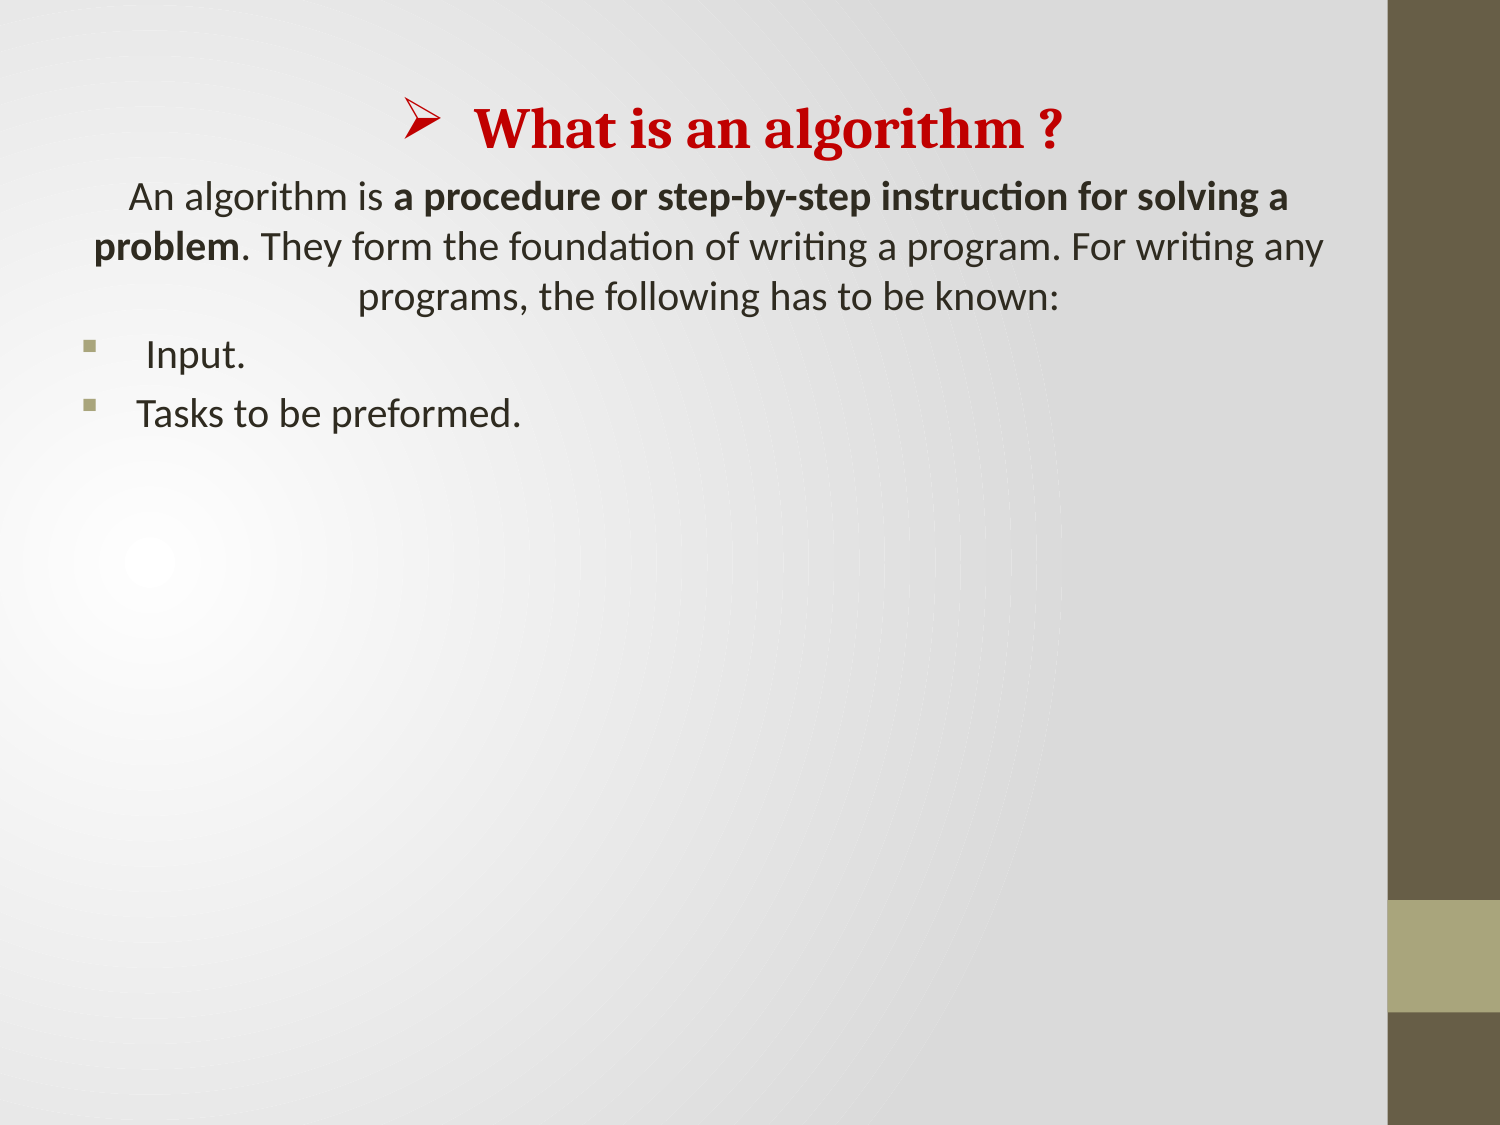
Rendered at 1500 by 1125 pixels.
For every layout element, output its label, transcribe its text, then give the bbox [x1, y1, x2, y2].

subtitle An algorithm is a procedure or step-by-step instruction for solving a problem. They form the foundation of writing a program. For writing any programs, the following has to be known: Input. Tasks to be preformed. [64, 160, 1354, 449]
text_box [53, 586, 1342, 874]
text_box What is an algorithm ? [89, 67, 1378, 161]
